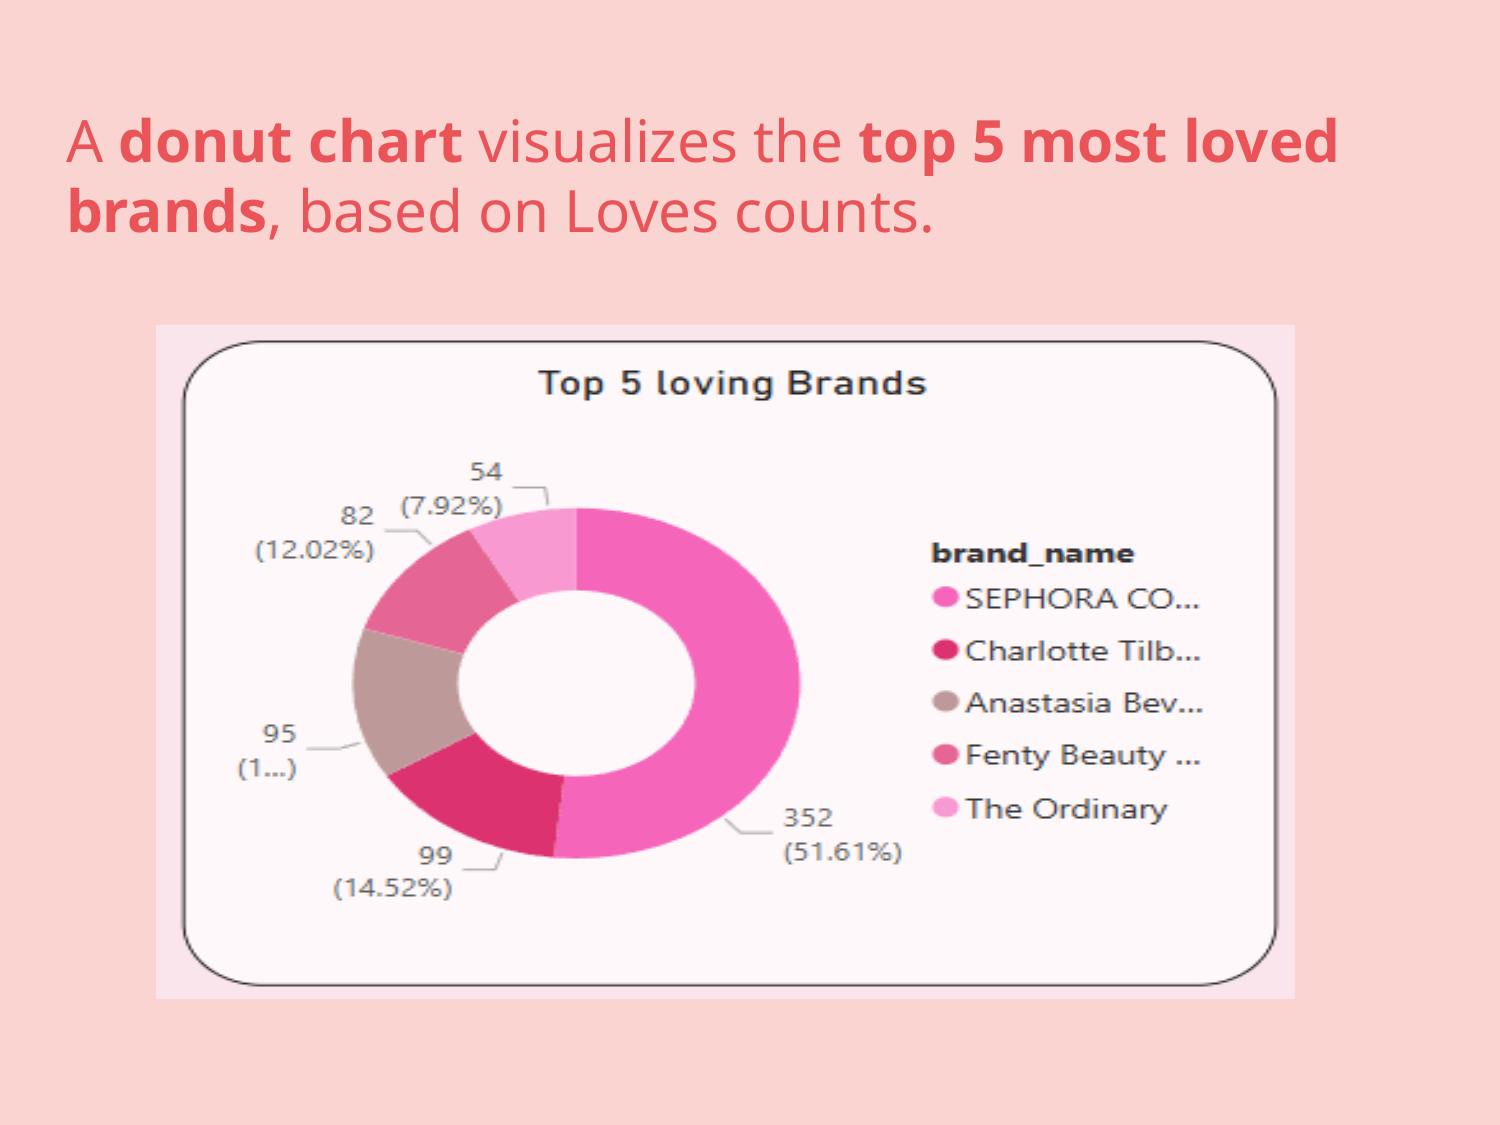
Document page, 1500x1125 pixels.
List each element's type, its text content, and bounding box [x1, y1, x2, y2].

title A donut chart visualizes the top 5 most loved brands, based on Loves counts. [51, 89, 1449, 215]
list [156, 325, 1295, 1000]
